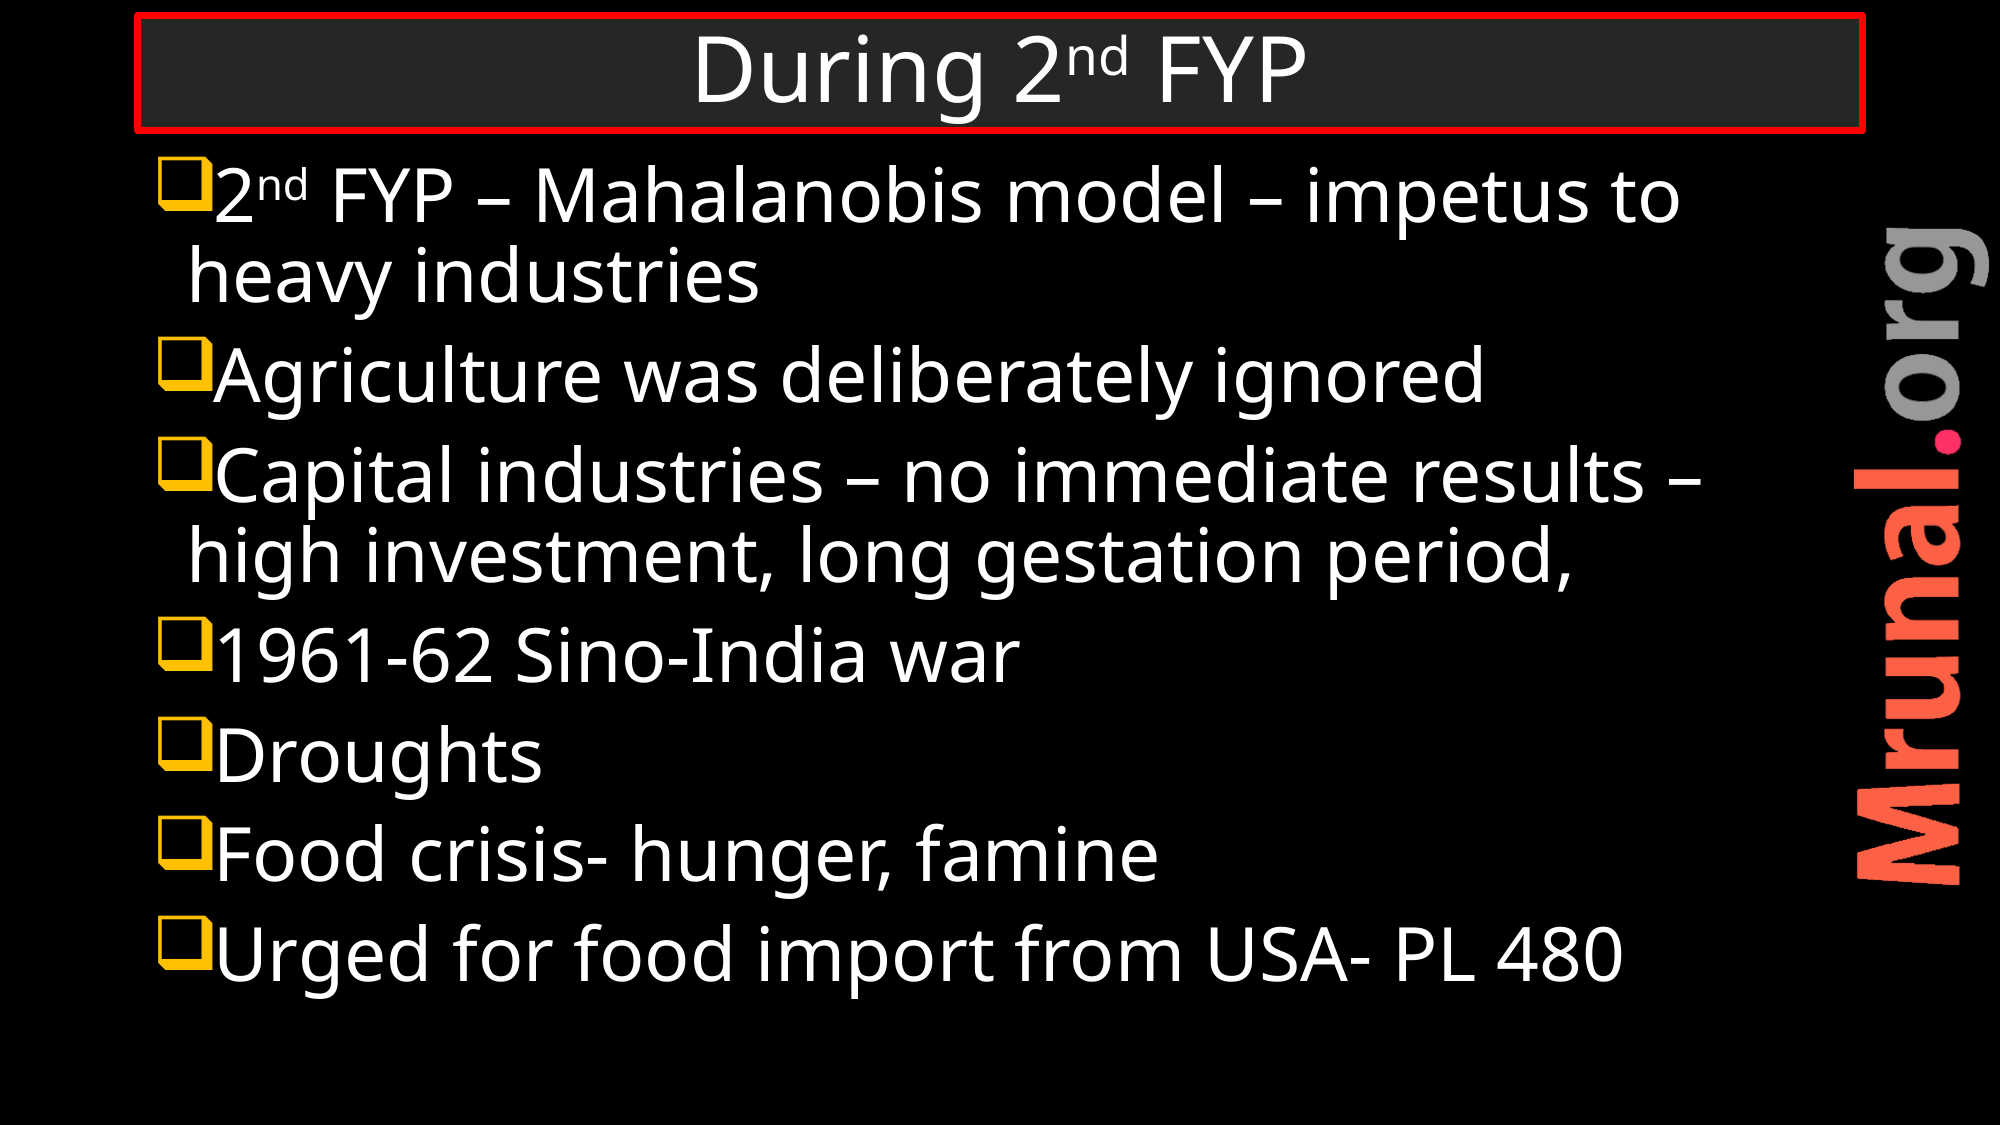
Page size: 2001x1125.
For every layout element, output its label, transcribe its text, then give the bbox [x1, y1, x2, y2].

picture [1863, 223, 2000, 894]
title During 2nd FYP [134, 12, 1866, 134]
list 2nd FYP – Mahalanobis model – impetus to heavy industries Agriculture was deliberately ignored Capital industries – no immediate results – high investment, long gestation period, 1961-62 Sino-India war Droughts Food crisis- hunger, famine Urged for food import from USA- PL 480 [137, 149, 1863, 1014]
